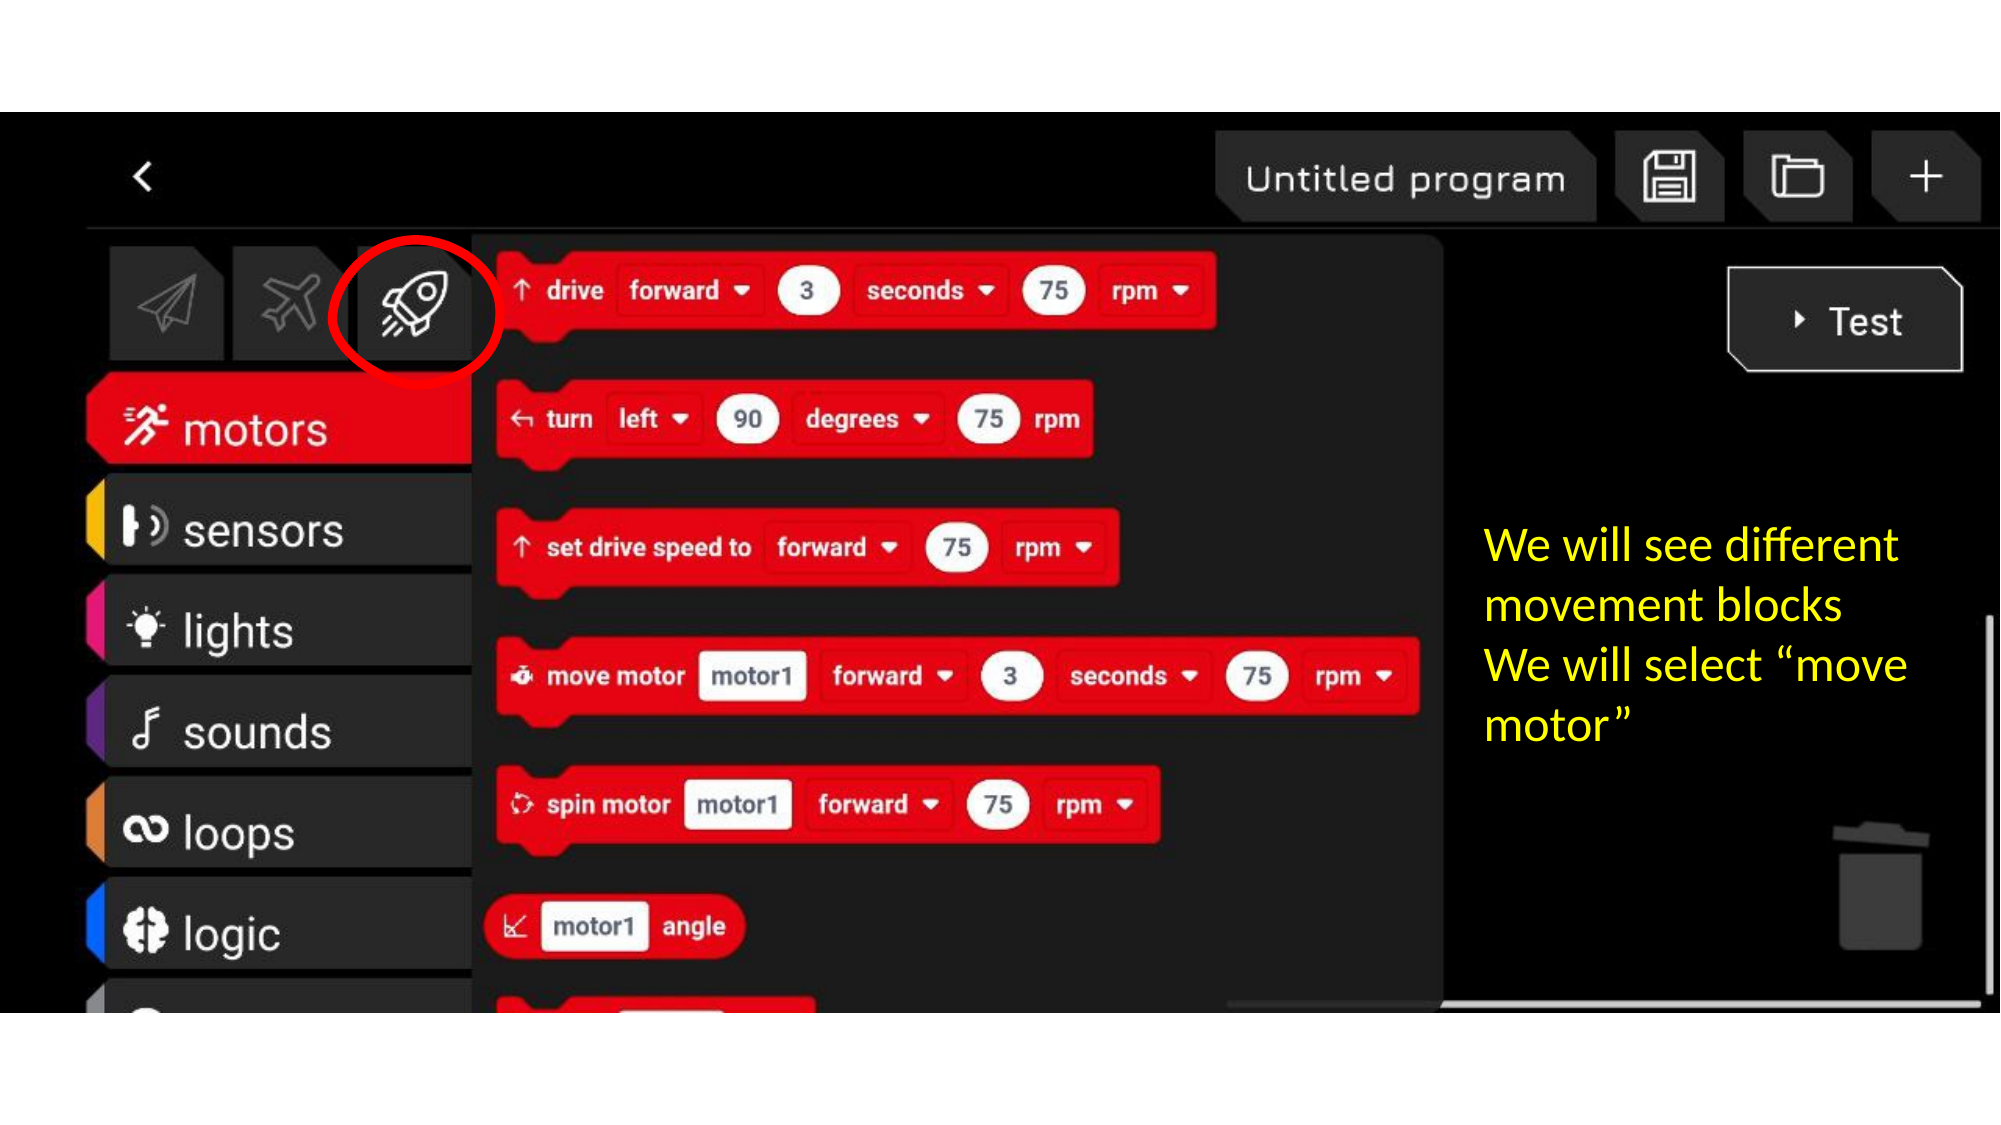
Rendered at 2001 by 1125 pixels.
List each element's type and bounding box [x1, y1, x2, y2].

picture [0, 112, 2000, 1013]
